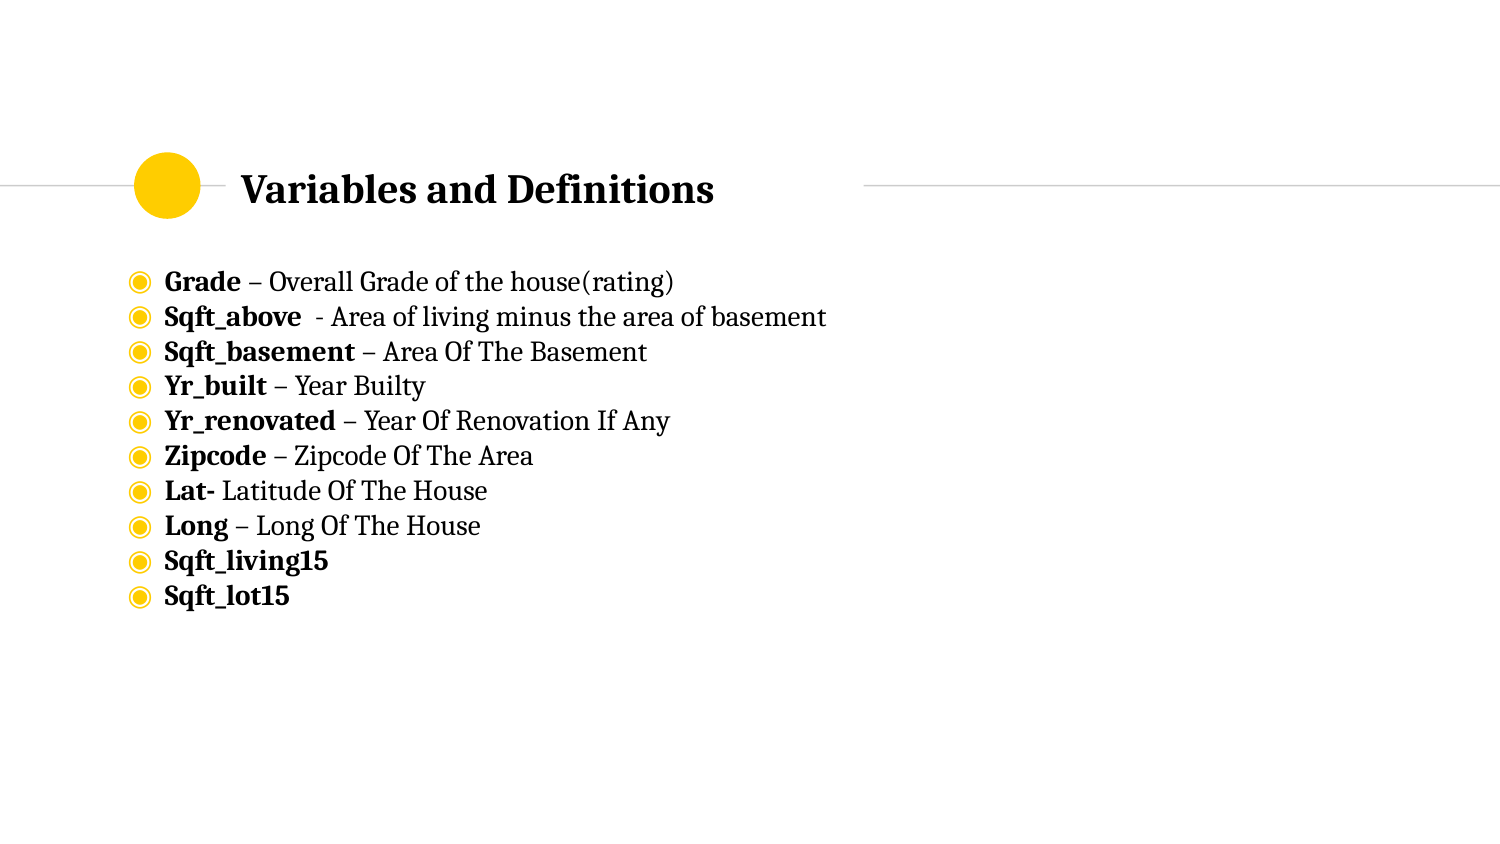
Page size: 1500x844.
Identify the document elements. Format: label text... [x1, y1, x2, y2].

text_box Variables and Definitions [226, 151, 863, 223]
text_box Grade – Overall Grade of the house(rating) Sqft_above - Area of living minus the area of basement Sqft_basement – Area Of The Basement Yr_built – Year Builty Yr_renovated – Year Of Renovation If Any Zipcode – Zipcode Of The Area Lat- Latitude Of The House Long – Long Of The House Sqft_living15 Sqft_lot15 [74, 246, 1357, 564]
